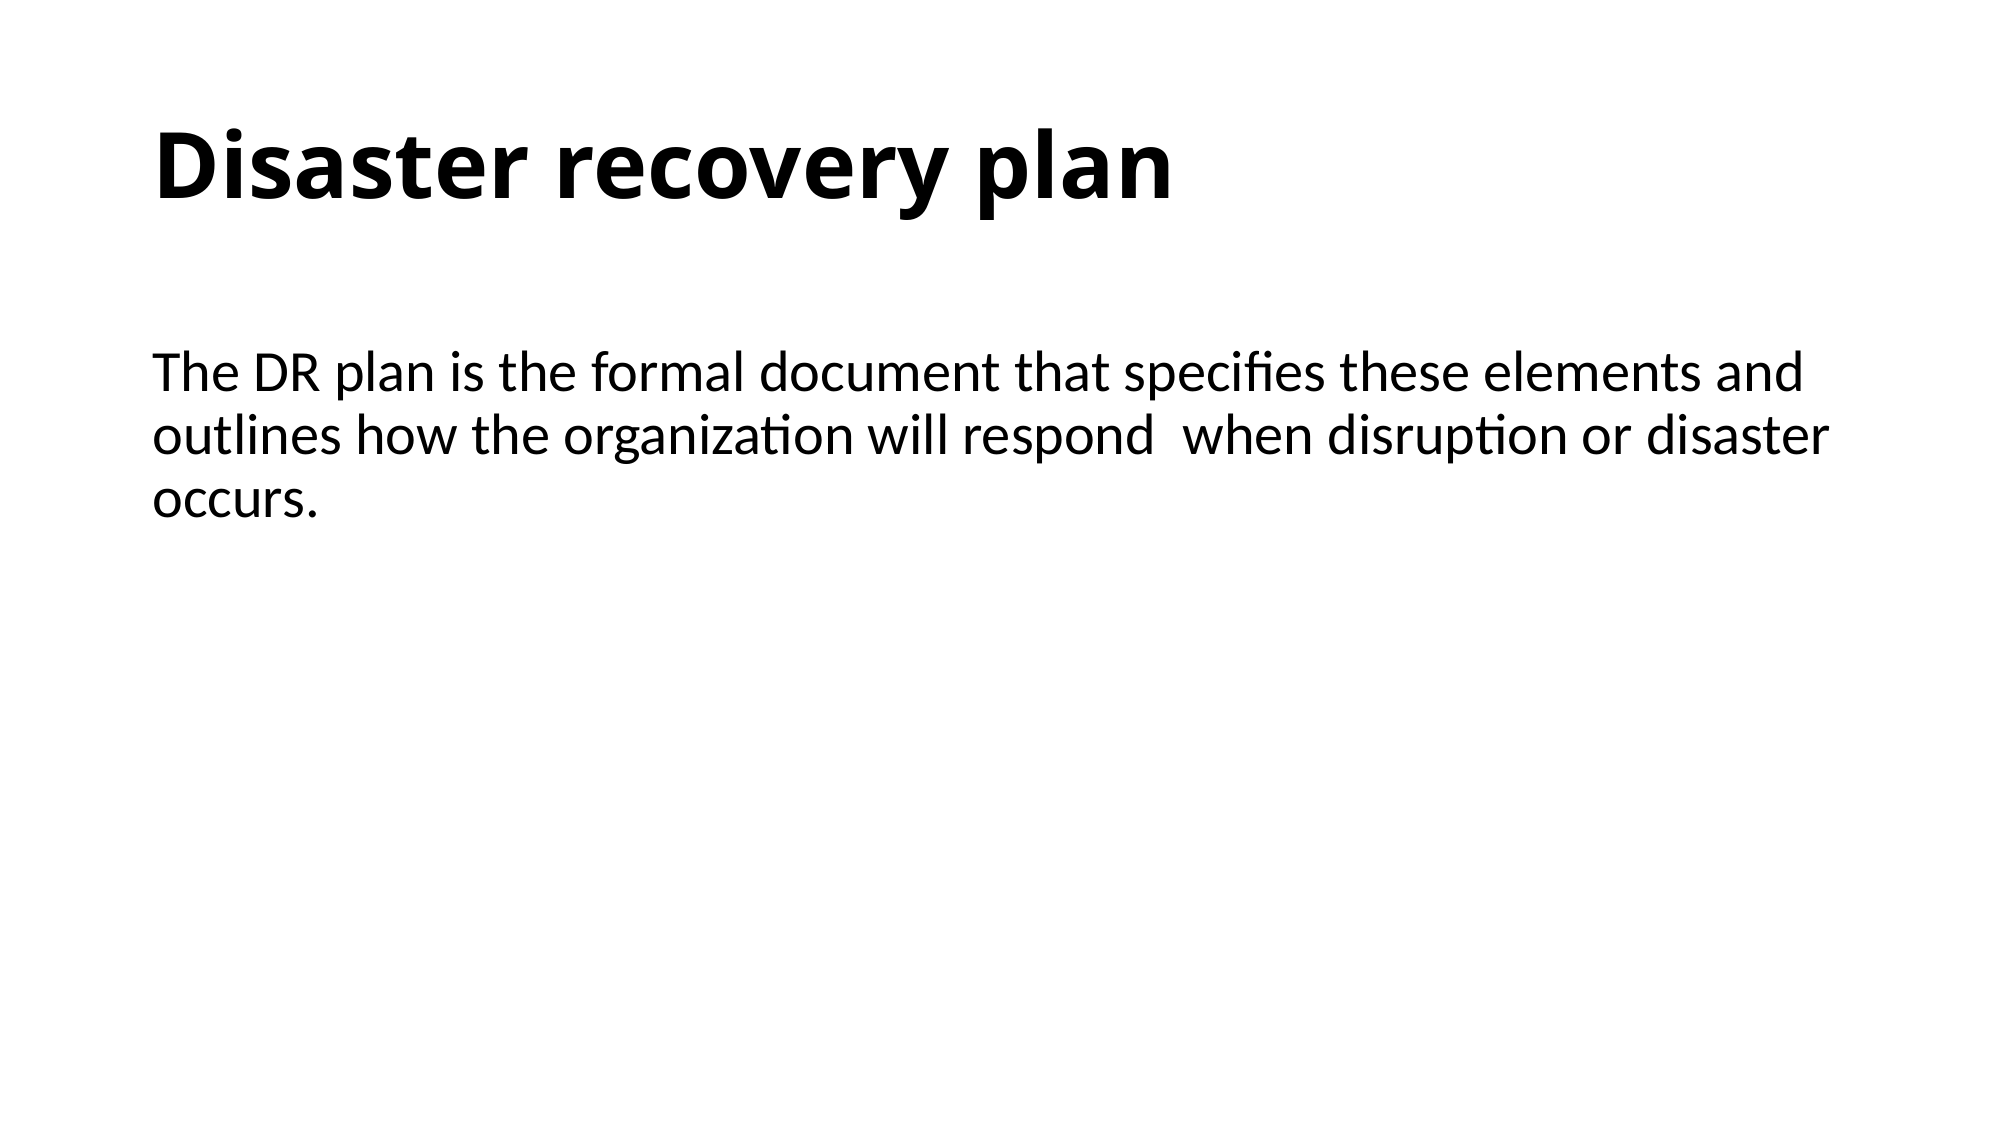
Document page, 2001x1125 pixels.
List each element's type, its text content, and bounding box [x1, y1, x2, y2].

list The DR plan is the formal document that specifies these elements and outlines how the organization will respond when disruption or disaster occurs. [137, 333, 1863, 1048]
title Disaster recovery plan [137, 59, 1863, 278]
